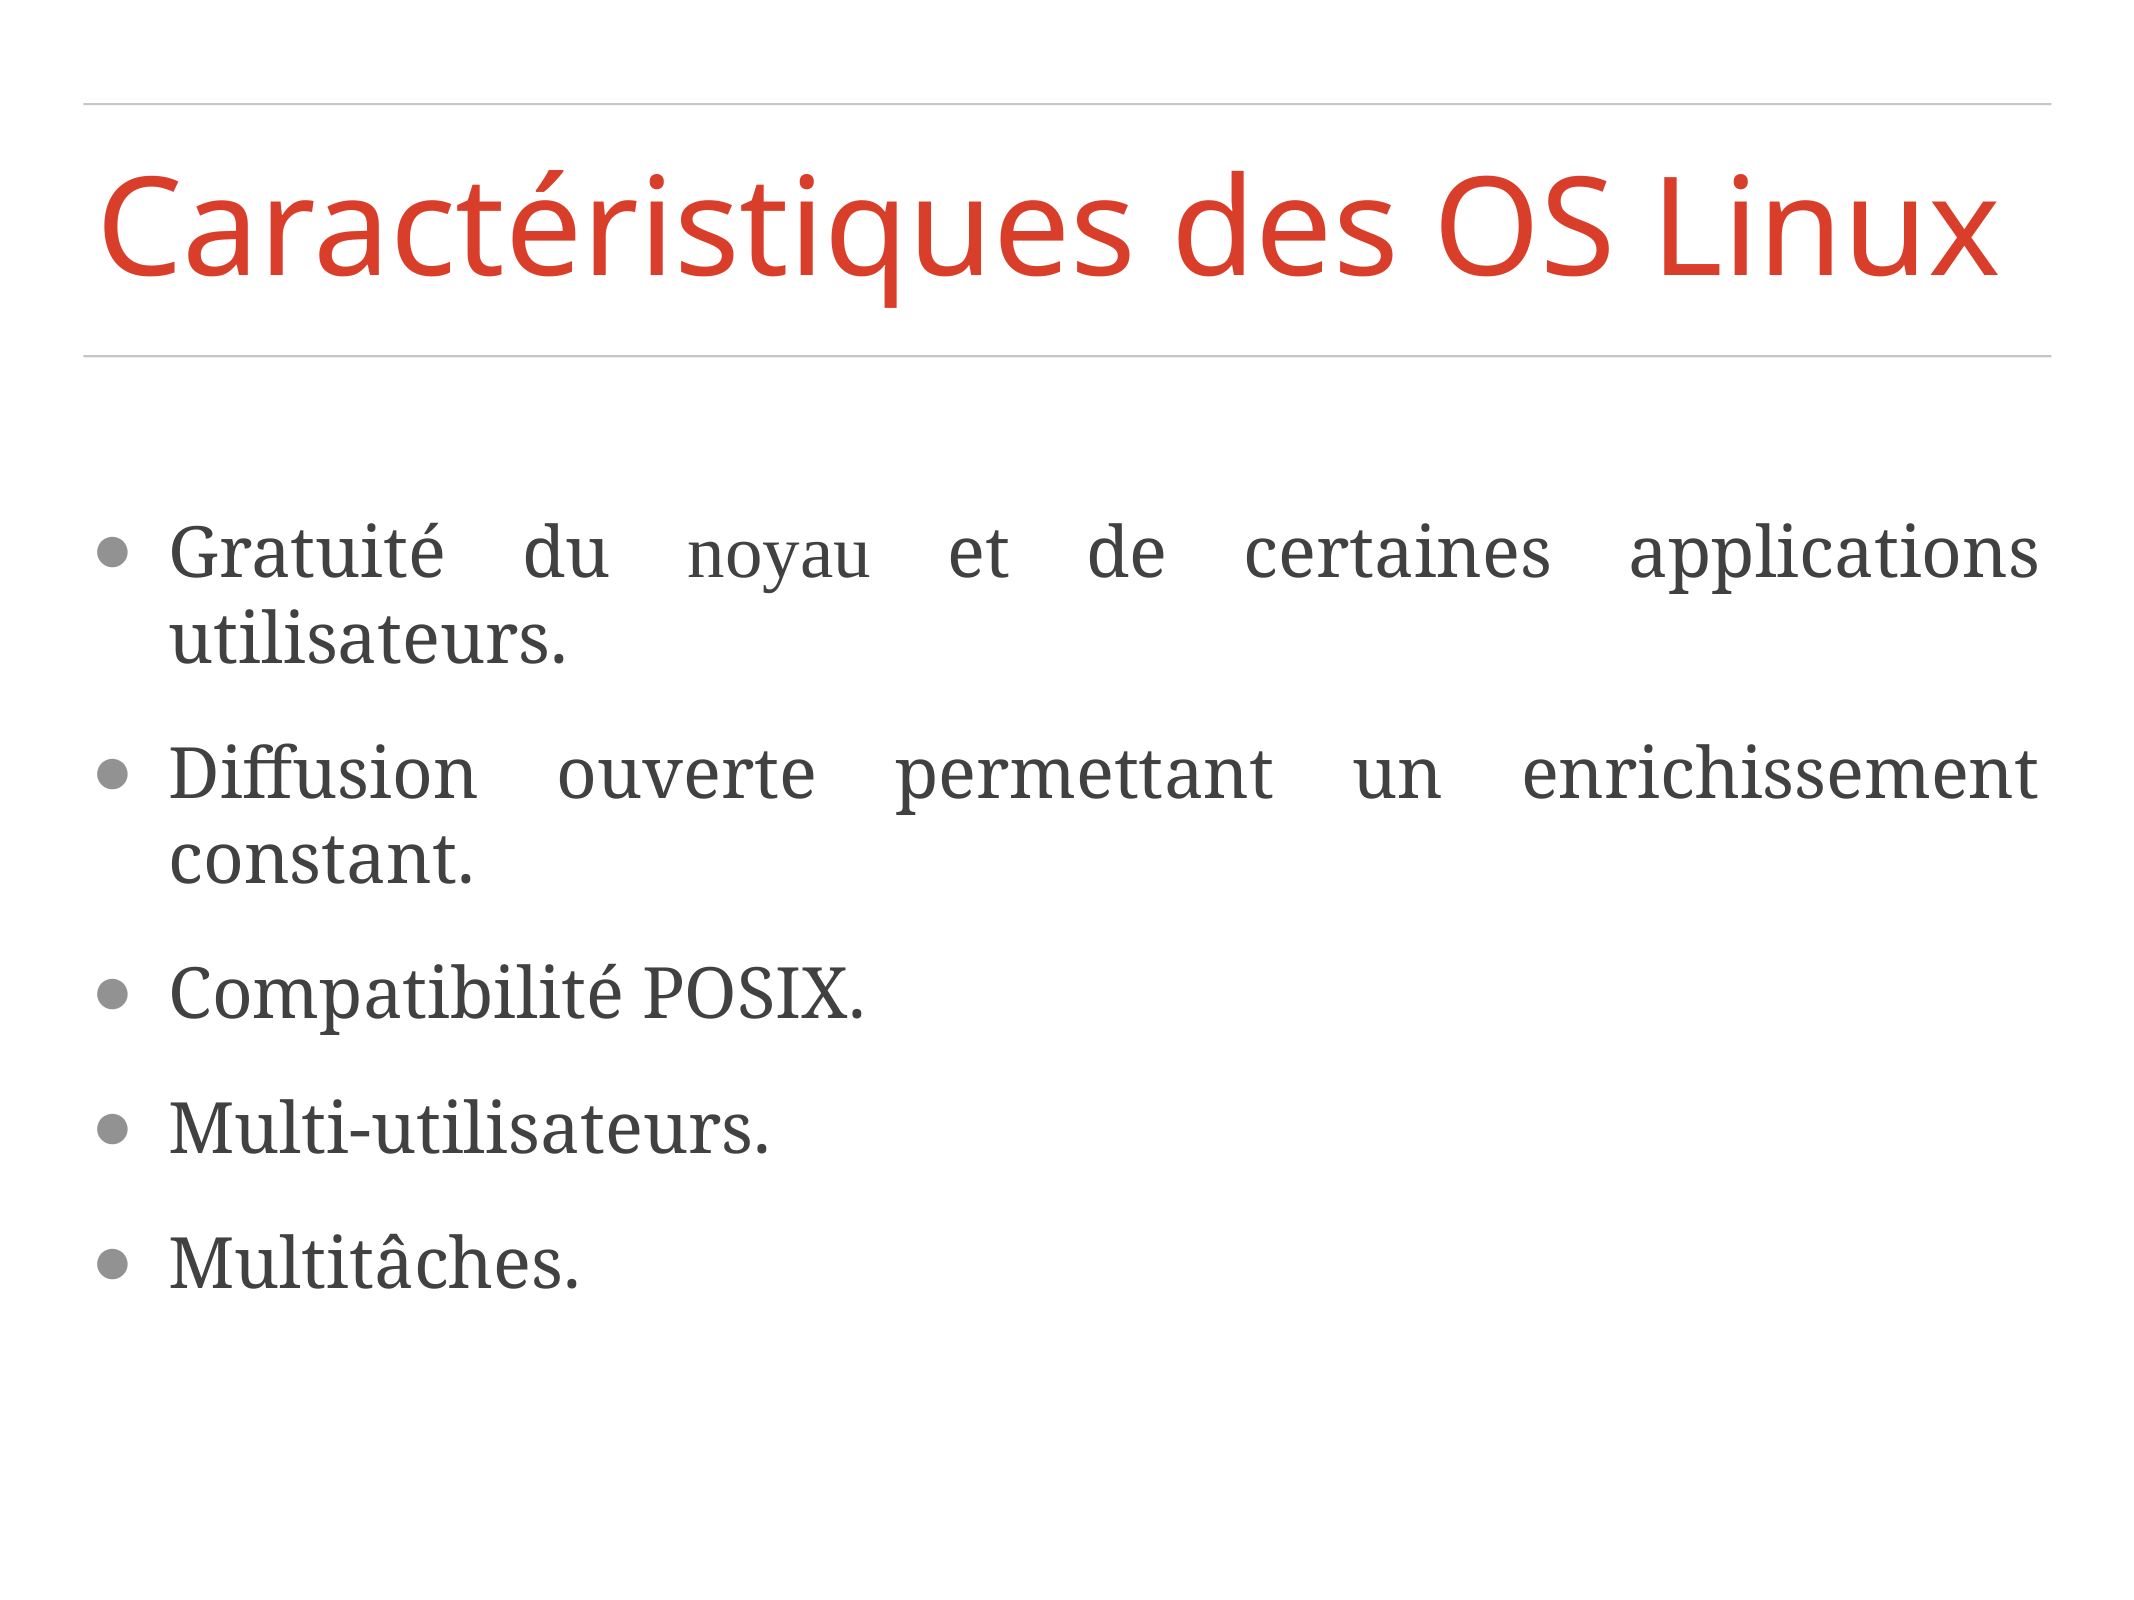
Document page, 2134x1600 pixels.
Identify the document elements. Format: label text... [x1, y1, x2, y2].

list Gratuité du noyau et de certaines applications utilisateurs. Diffusion ouverte permettant un enrichissement constant. Compatibilité POSIX. Multi-utilisateurs. Multitâches. [83, 402, 2050, 1403]
title Caractéristiques des OS Linux [83, 131, 2050, 332]
